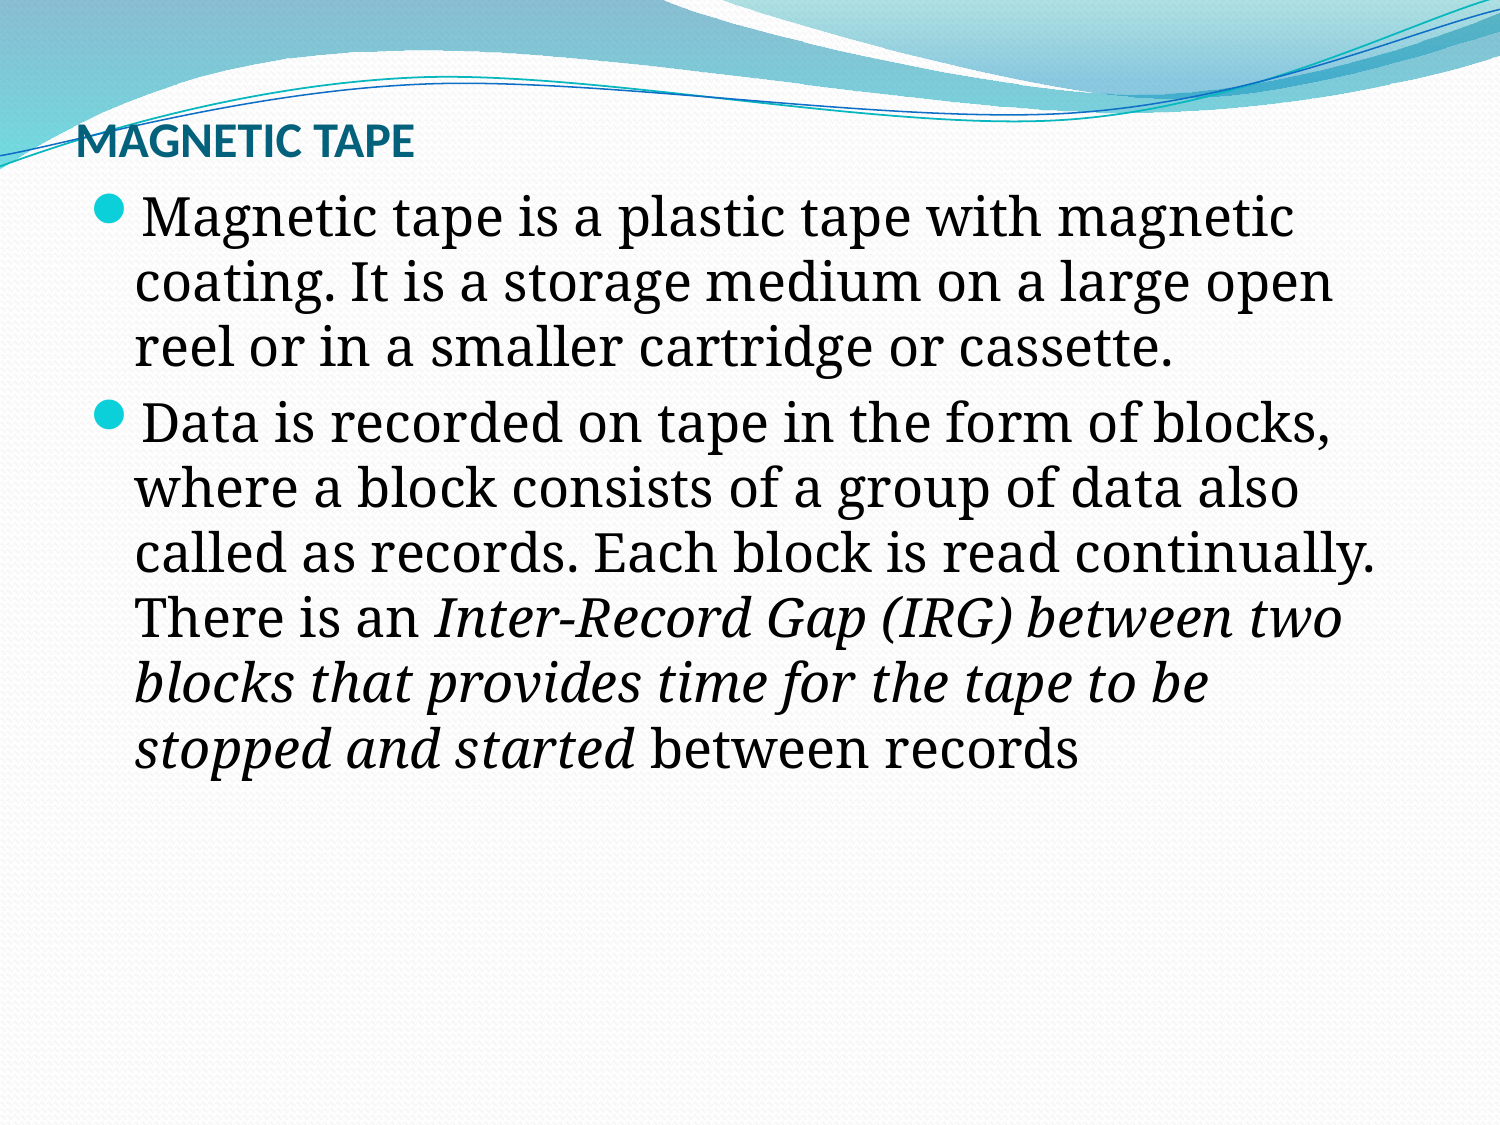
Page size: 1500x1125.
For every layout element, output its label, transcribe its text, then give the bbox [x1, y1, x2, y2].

title MAGNETIC TAPE [75, 99, 1425, 174]
list Magnetic tape is a plastic tape with magnetic coating. It is a storage medium on a large open reel or in a smaller cartridge or cassette. Data is recorded on tape in the form of blocks, where a block consists of a group of data also called as records. Each block is read continually. There is an Inter-Record Gap (IRG) between two blocks that provides time for the tape to be stopped and started between records [75, 174, 1425, 895]
